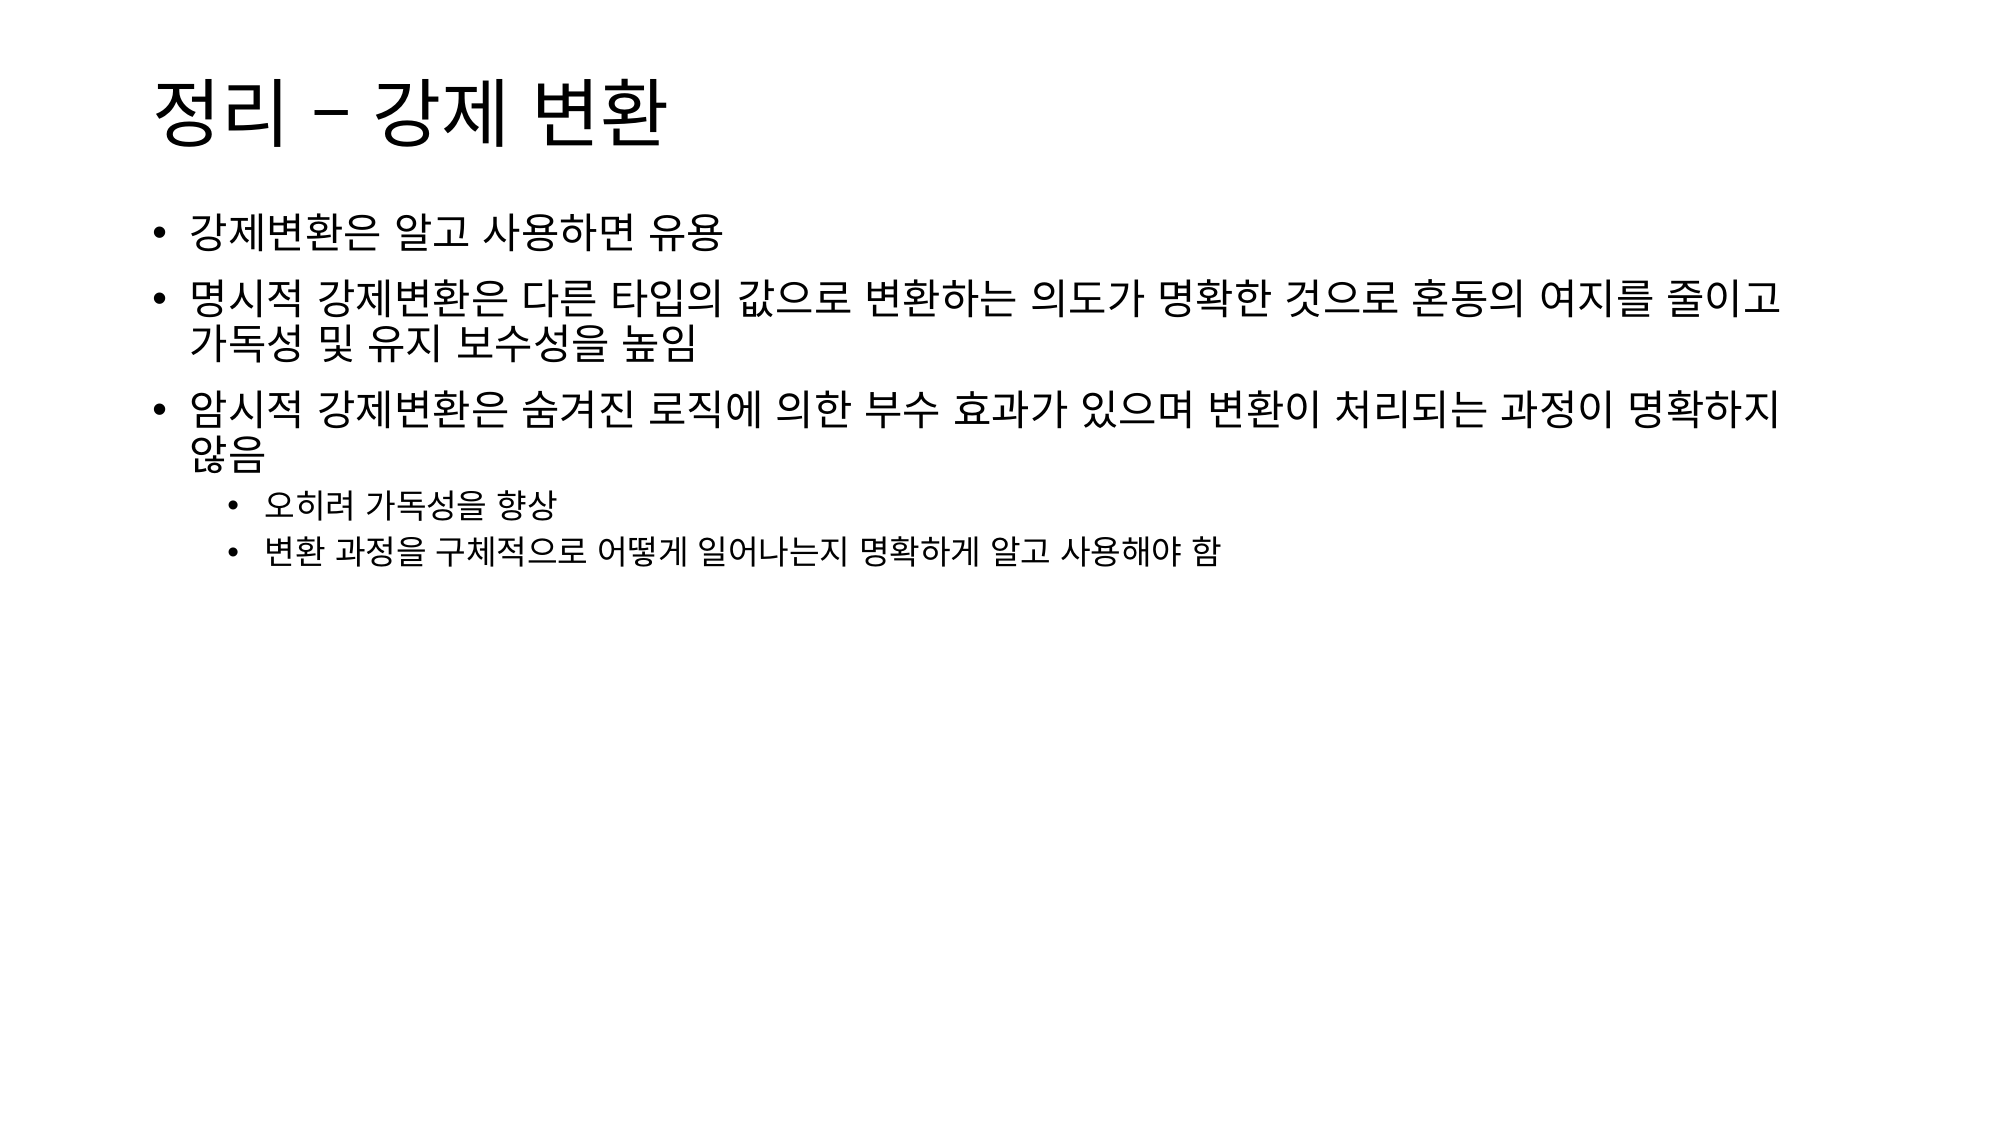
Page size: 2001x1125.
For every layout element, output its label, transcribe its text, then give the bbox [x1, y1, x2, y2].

title 정리 – 강제 변환 [137, 59, 1863, 175]
list 강제변환은 알고 사용하면 유용 명시적 강제변환은 다른 타입의 값으로 변환하는 의도가 명확한 것으로 혼동의 여지를 줄이고 가독성 및 유지 보수성을 높임 암시적 강제변환은 숨겨진 로직에 의한 부수 효과가 있으며 변환이 처리되는 과정이 명확하지 않음 오히려 가독성을 향상 변환 과정을 구체적으로 어떻게 일어나는지 명확하게 알고 사용해야 함 [137, 204, 1863, 1084]
